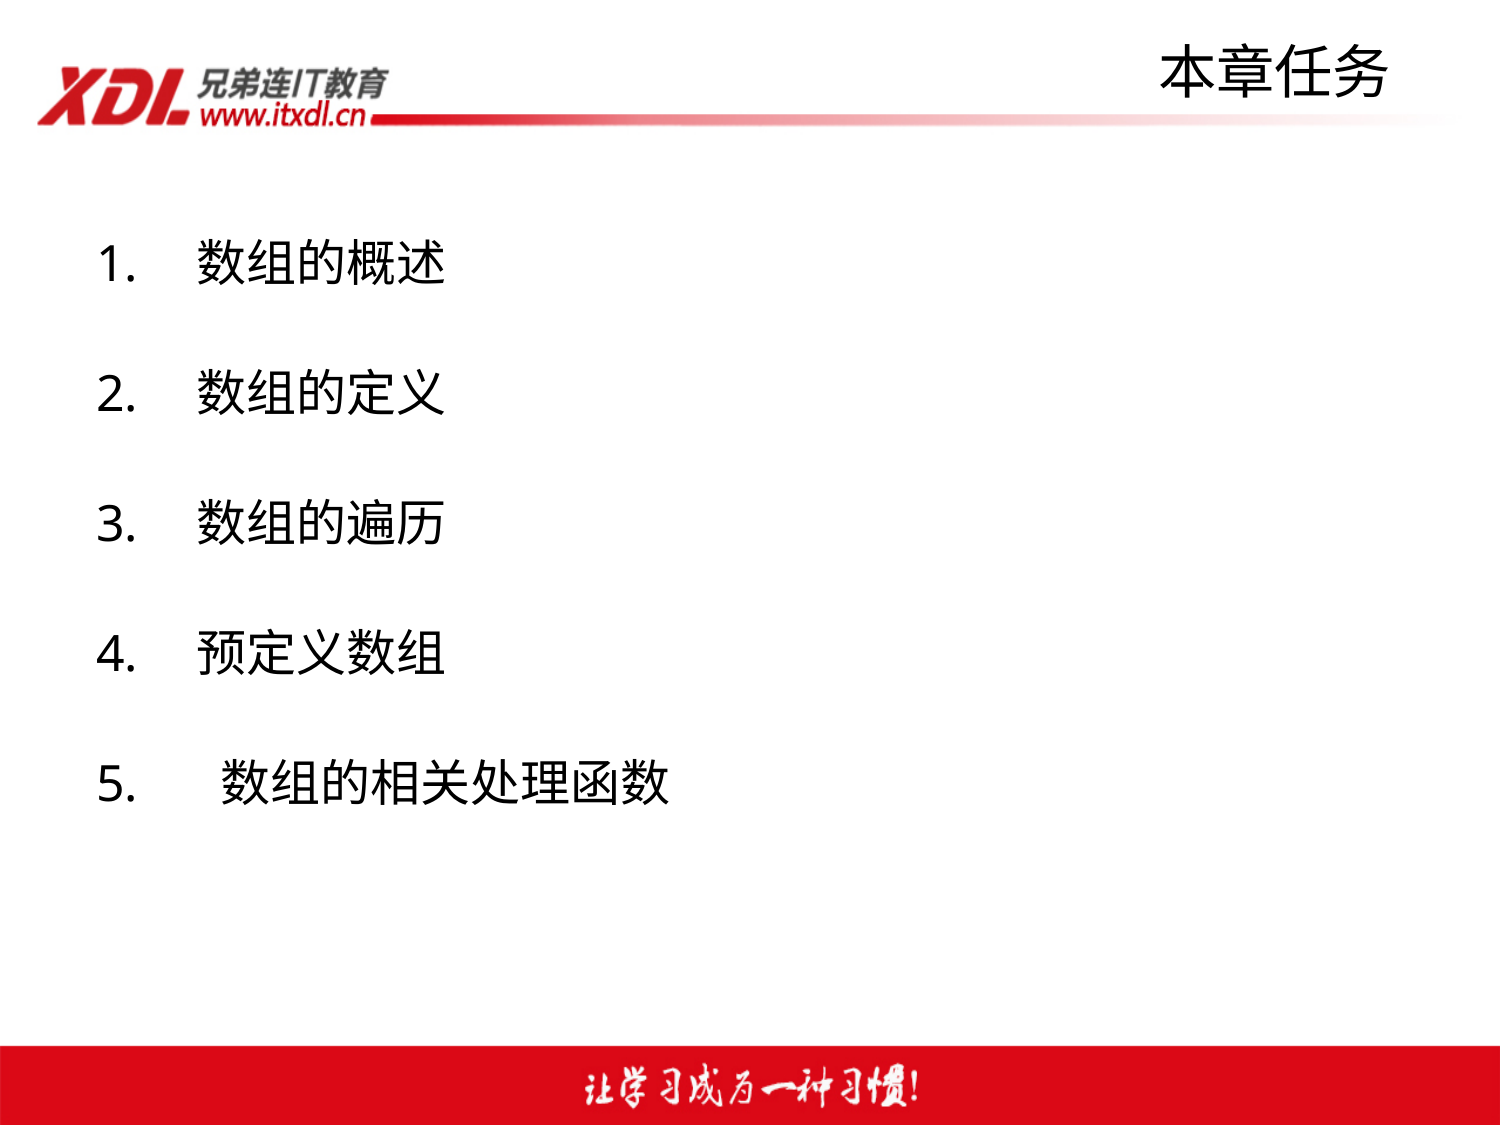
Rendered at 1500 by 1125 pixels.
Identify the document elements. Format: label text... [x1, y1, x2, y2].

title 本章任务 [339, 23, 1407, 118]
list 数组的概述 数组的定义 数组的遍历 预定义数组 数组的相关处理函数 [82, 164, 1442, 1032]
picture [0, 0, 1500, 1125]
